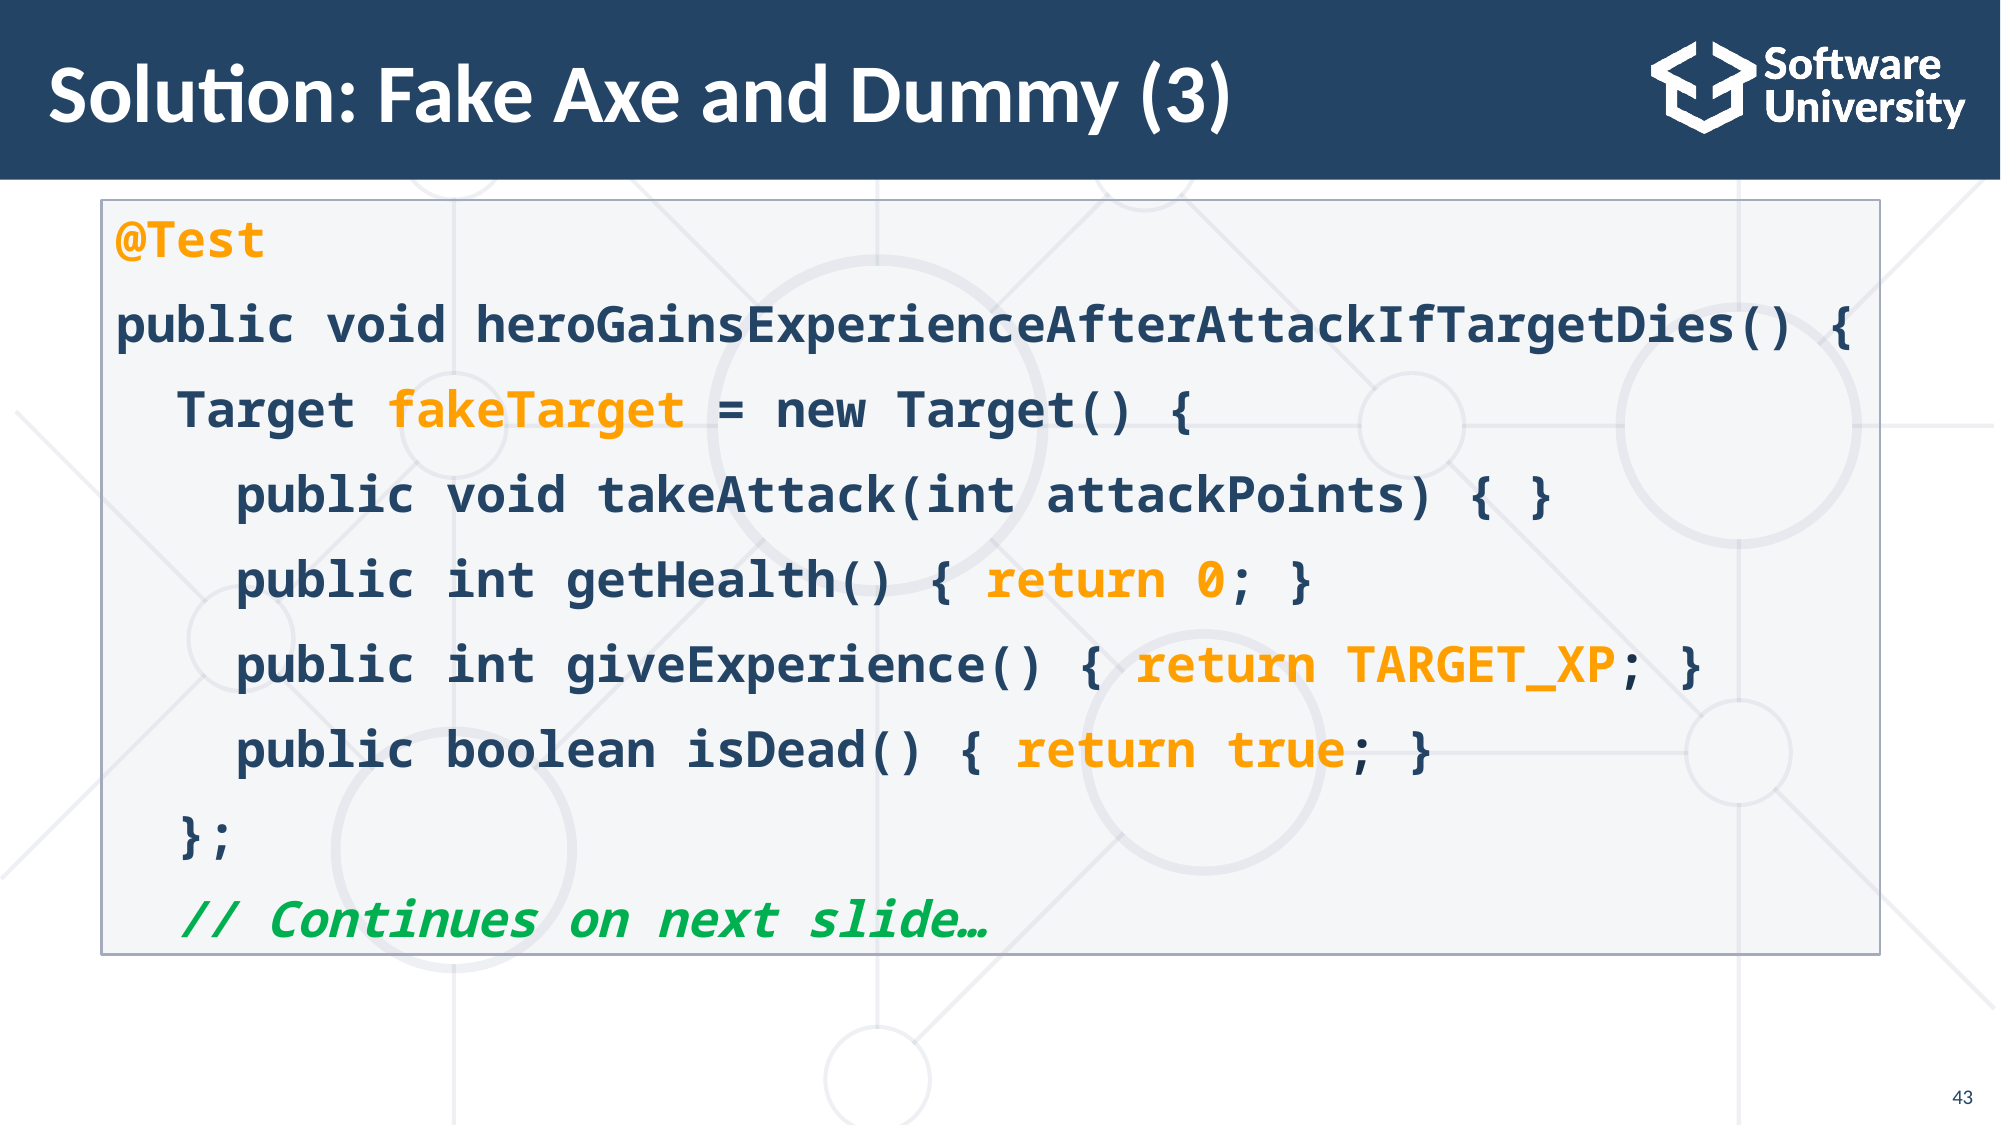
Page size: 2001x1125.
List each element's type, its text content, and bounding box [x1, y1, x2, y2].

title Solution: Fake Axe and Dummy (3) [31, 16, 1625, 162]
text_box @Test public void heroGainsExperienceAfterAttackIfTargetDies() { Target fakeTarget = new Target() { public void takeAttack(int attackPoints) { } public int getHealth() { return 0; } public int giveExperience() { return TARGET_XP; } public boolean isDead() { return true; } }; // Continues on next slide… [101, 199, 1880, 955]
slide_number ‹#› [1927, 1067, 1989, 1117]
picture [1651, 41, 1966, 134]
